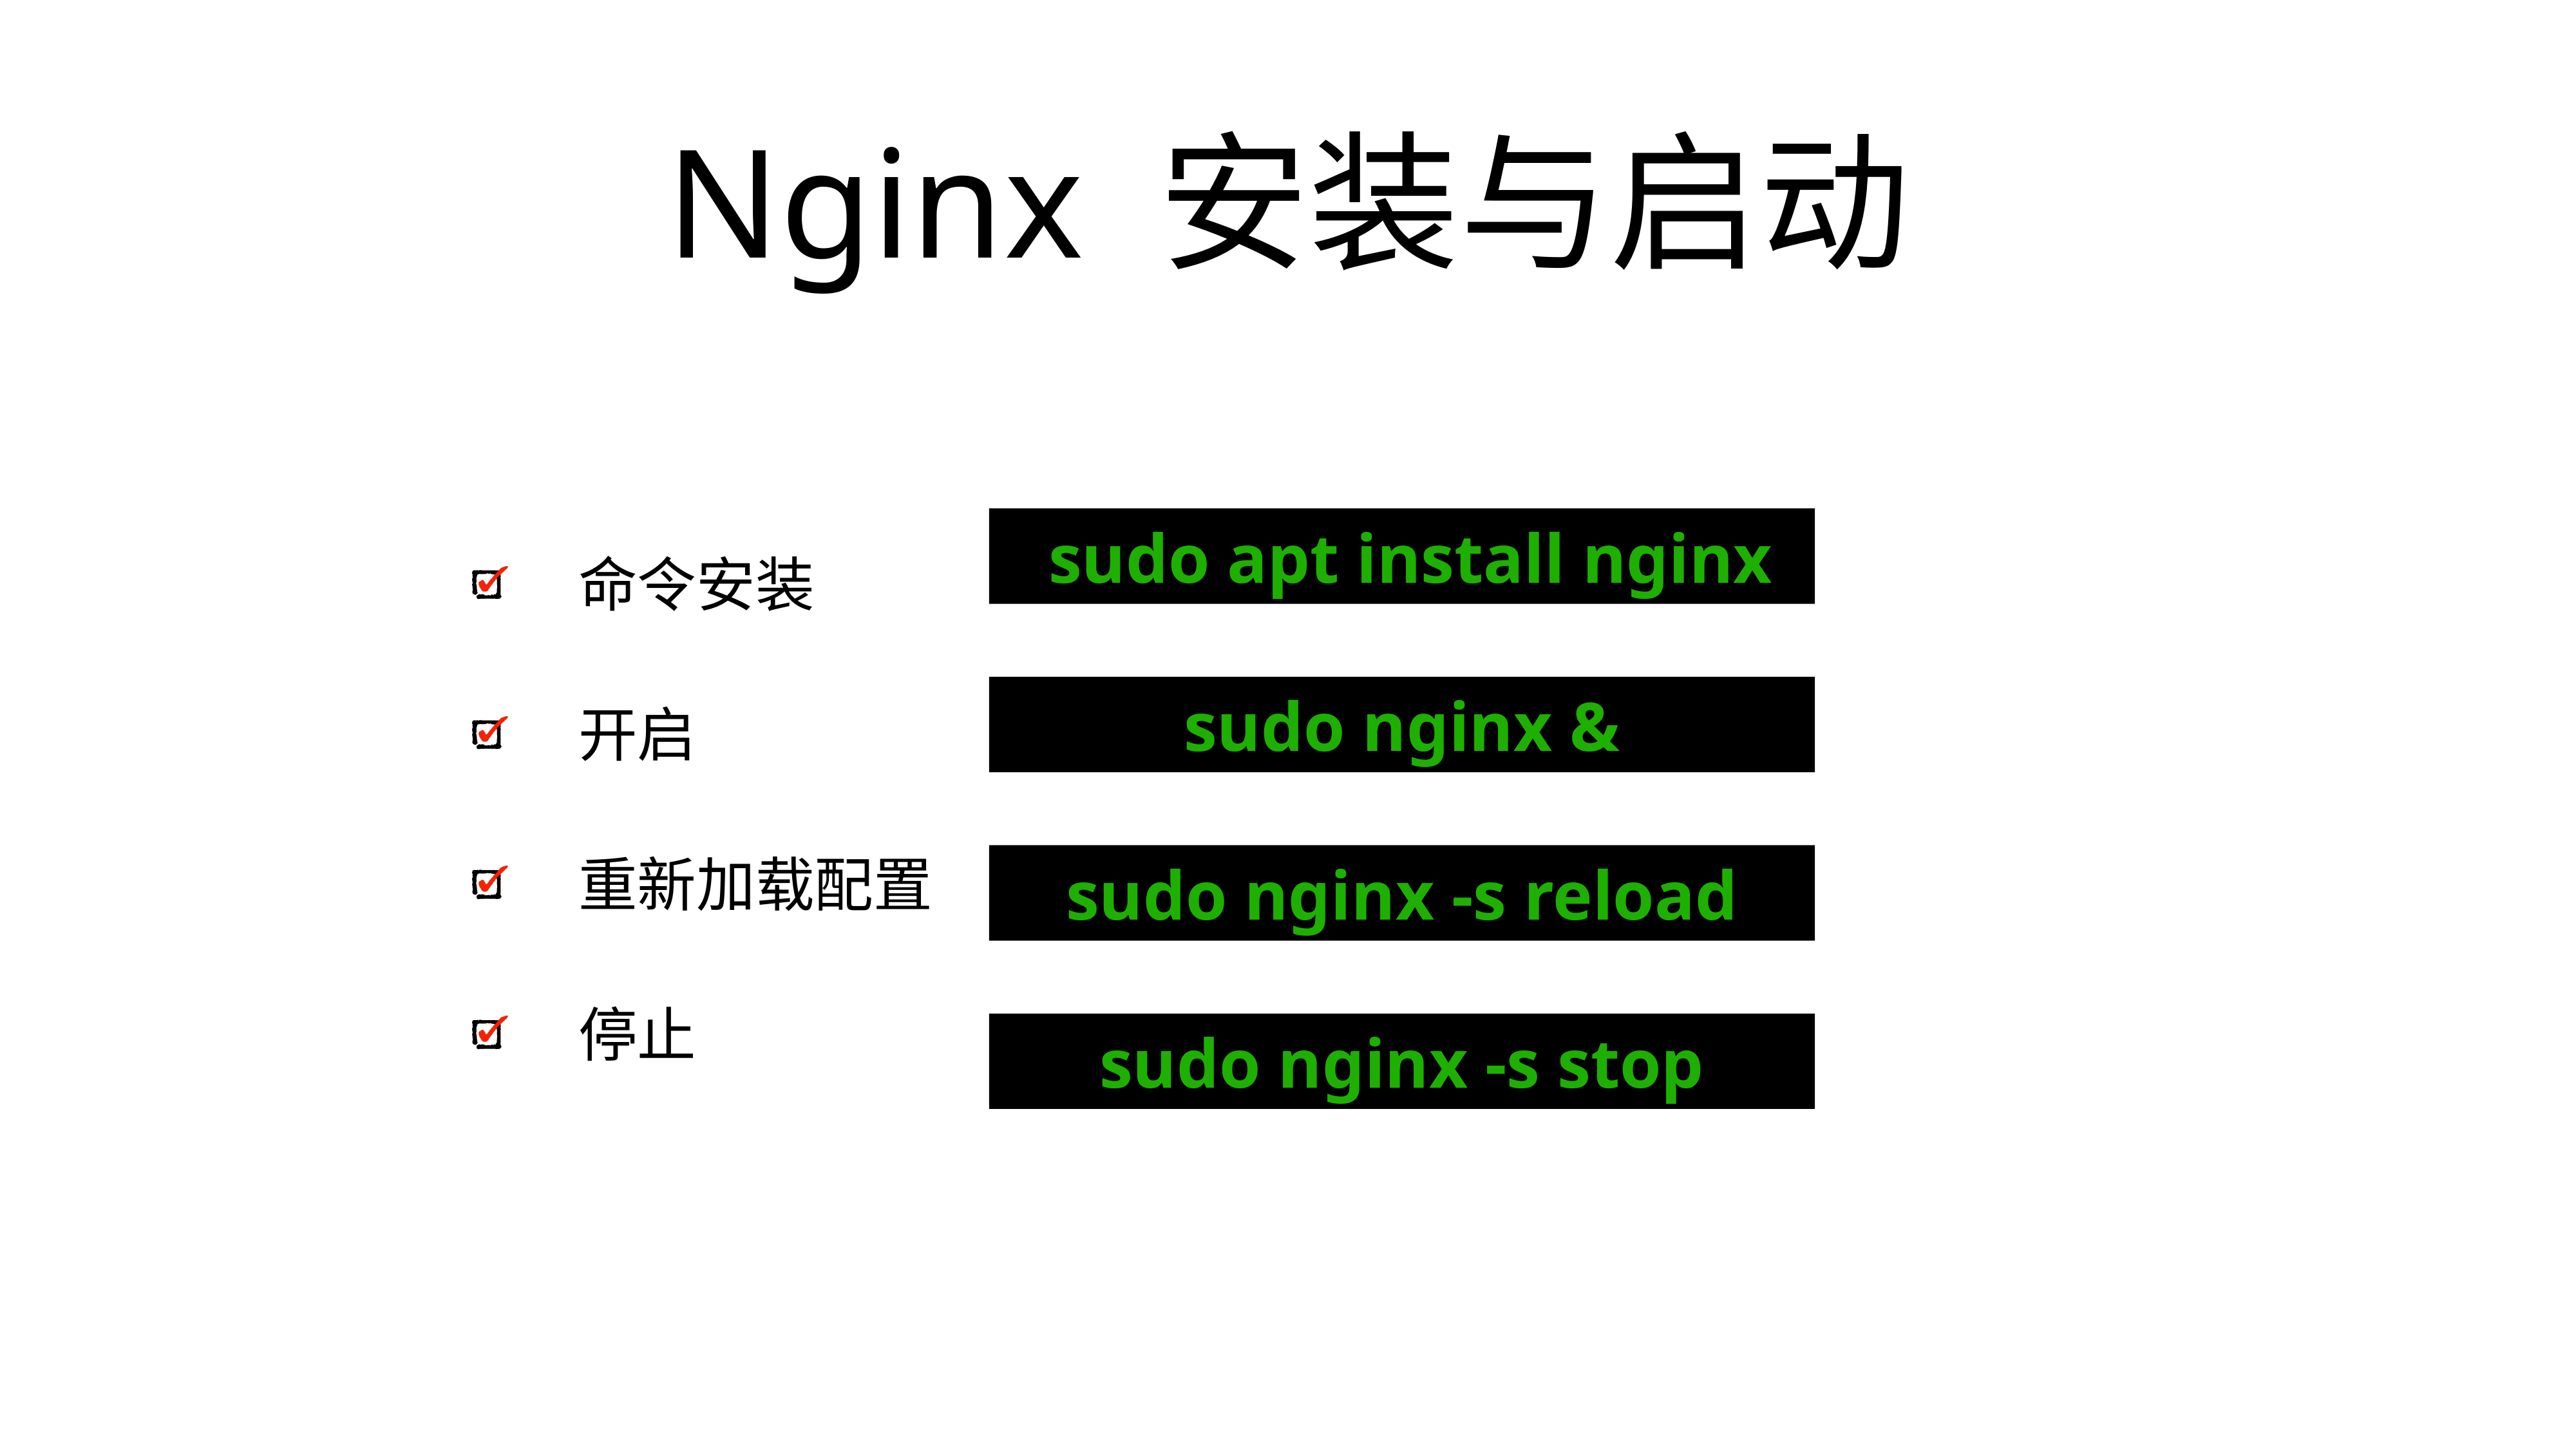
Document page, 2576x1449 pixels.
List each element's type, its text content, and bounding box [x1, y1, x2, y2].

text_box sudo nginx -s reload [989, 845, 1815, 941]
list 命令安装 开启 重新加载配置 停止 [463, 384, 991, 1231]
text_box sudo nginx -s stop [989, 1013, 1815, 1109]
text_box sudo nginx & [989, 676, 1815, 773]
title Nginx 安装与启动 [463, 37, 2113, 359]
text_box sudo apt install nginx [989, 508, 1815, 604]
picture [471, 566, 508, 600]
picture [471, 716, 508, 750]
picture [471, 866, 508, 900]
picture [471, 1016, 508, 1050]
